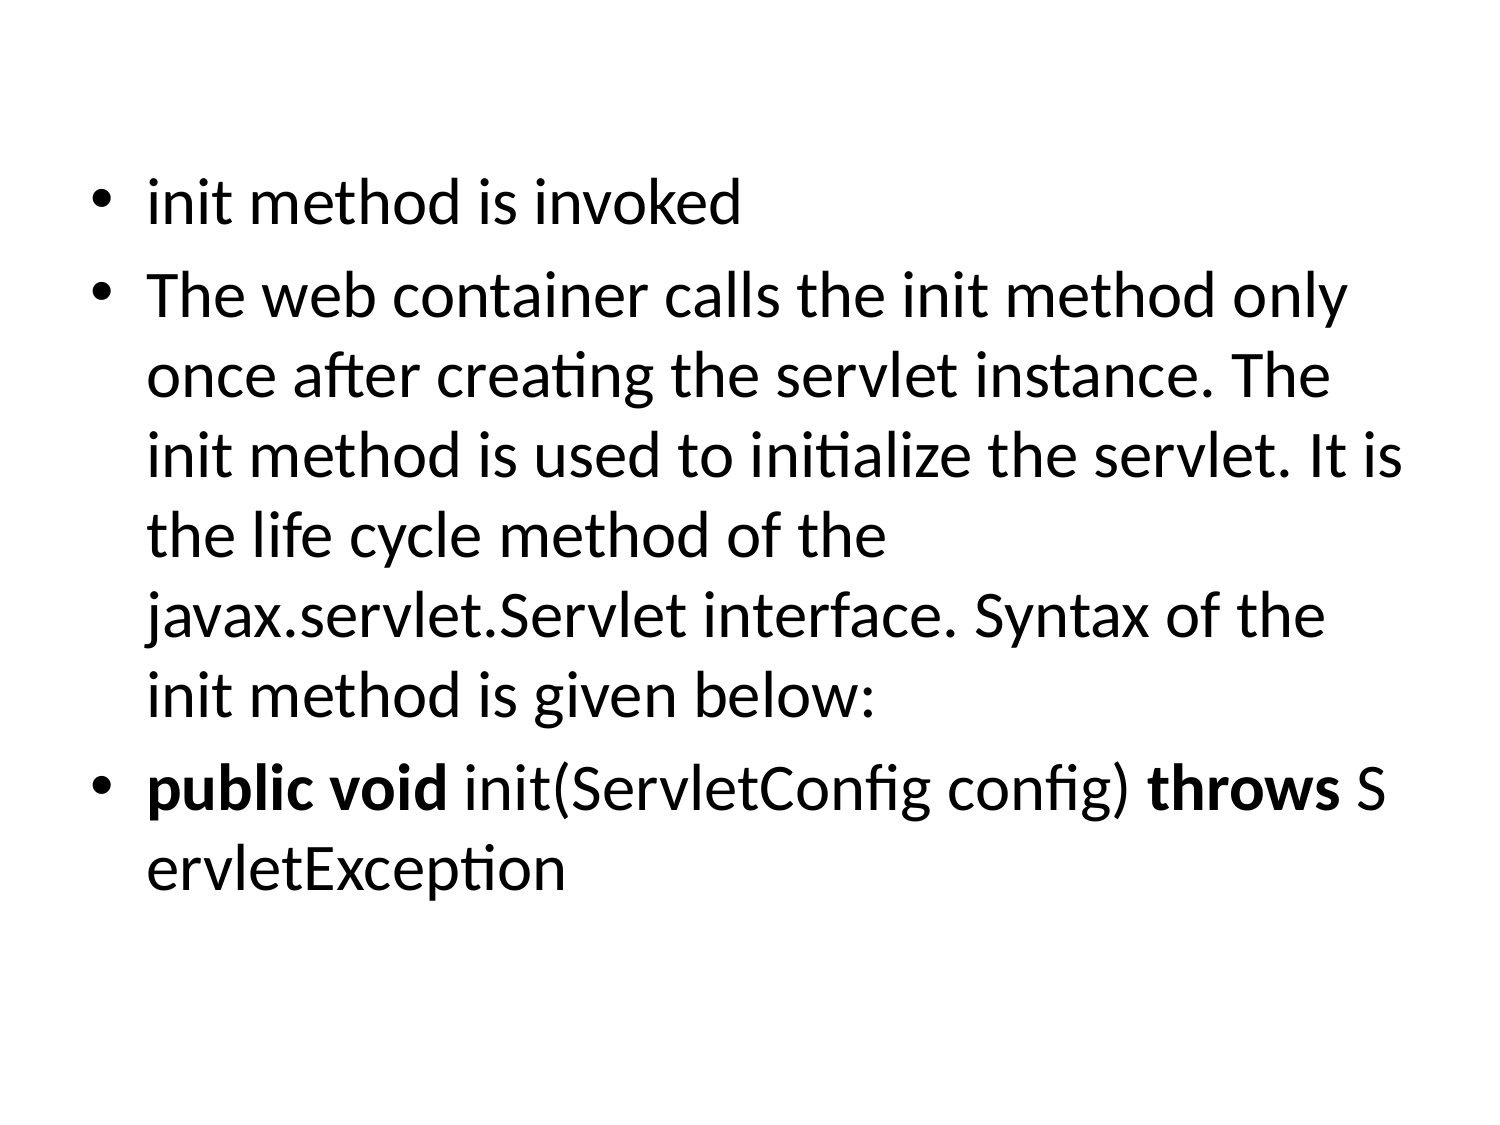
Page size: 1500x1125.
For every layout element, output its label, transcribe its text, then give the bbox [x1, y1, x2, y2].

list init method is invoked The web container calls the init method only once after creating the servlet instance. The init method is used to initialize the servlet. It is the life cycle method of the javax.servlet.Servlet interface. Syntax of the init method is given below: public void init(ServletConfig config) throws ServletException [75, 149, 1425, 1005]
